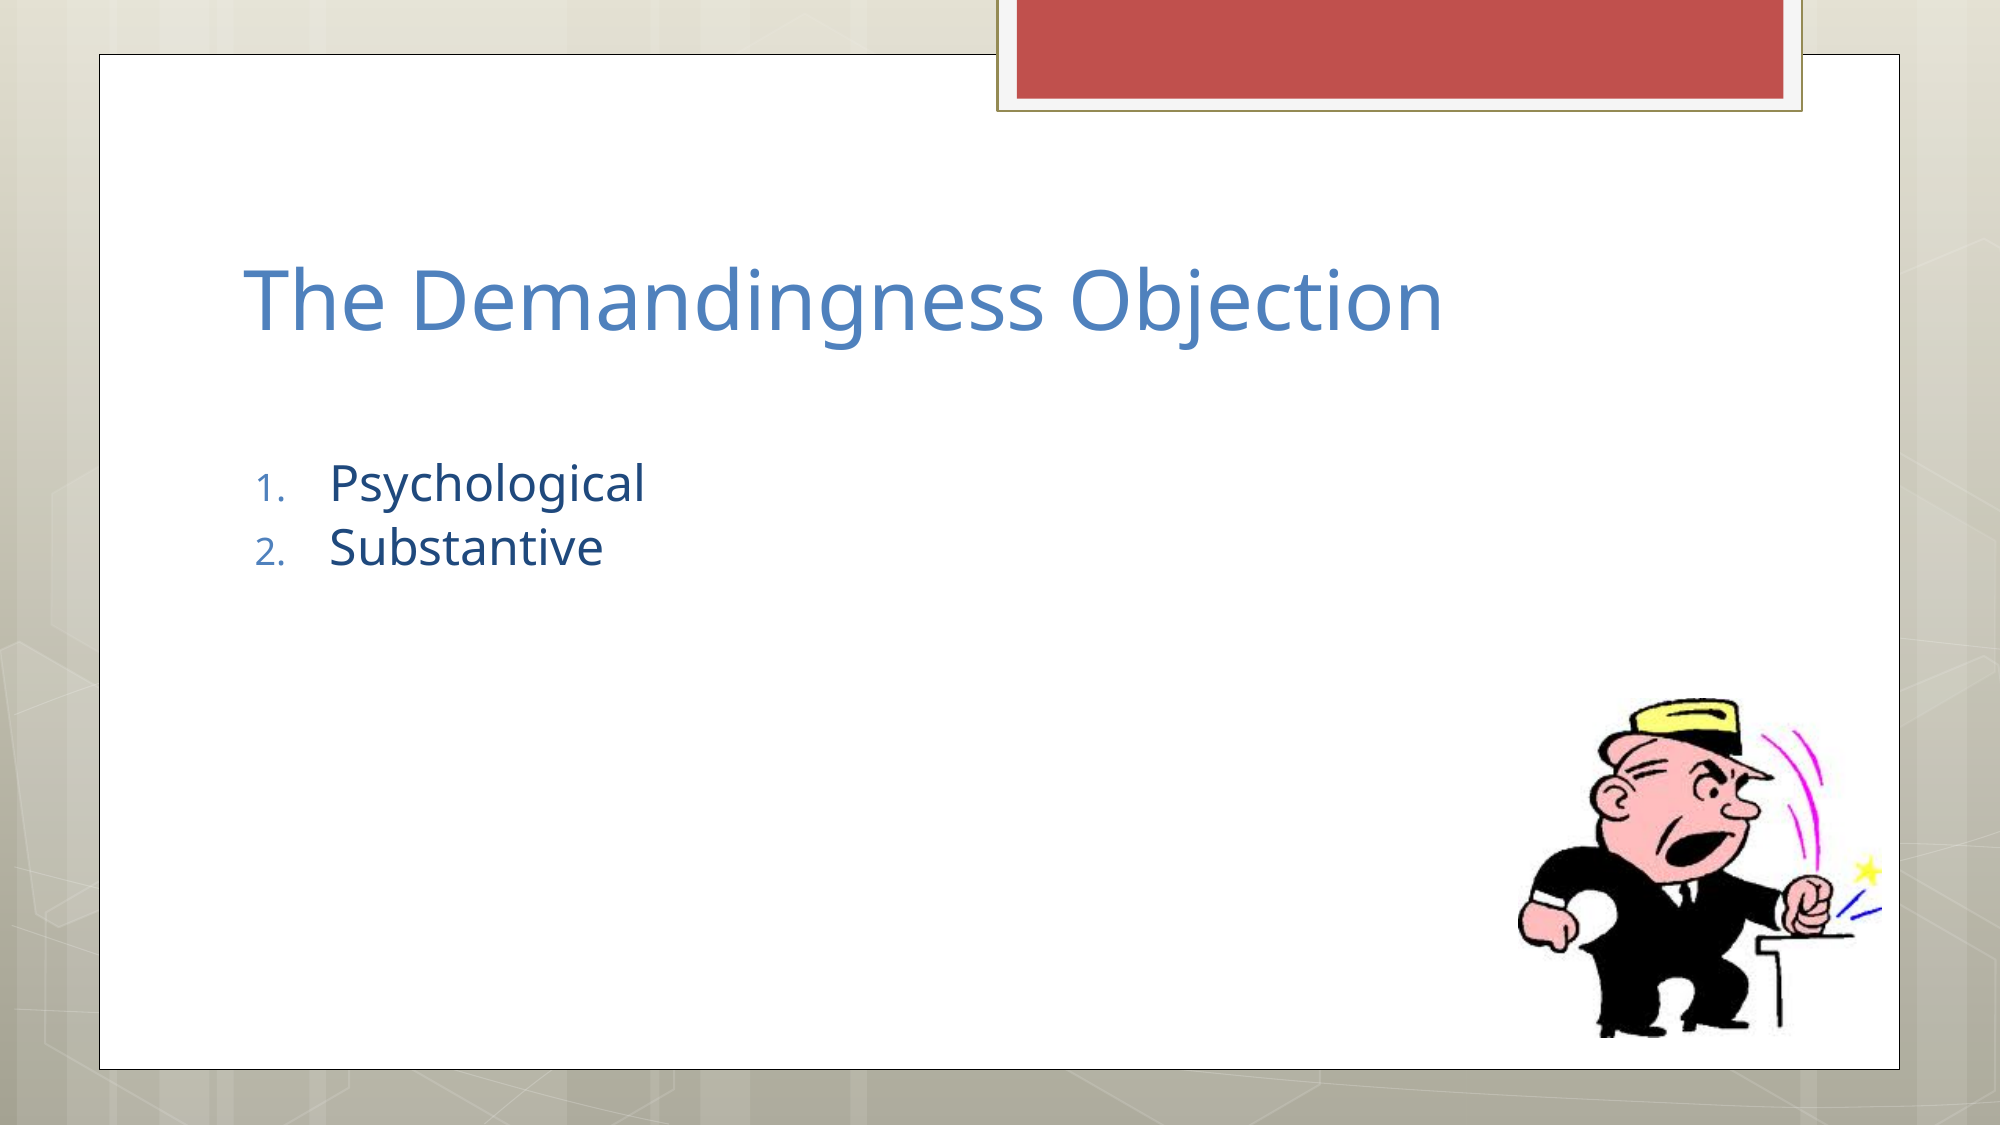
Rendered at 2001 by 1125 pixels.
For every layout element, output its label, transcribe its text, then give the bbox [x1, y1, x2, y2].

title The Demandingness Objection [228, 168, 1765, 357]
list Psychological Substantive [228, 381, 1711, 957]
picture [1518, 698, 1882, 1038]
